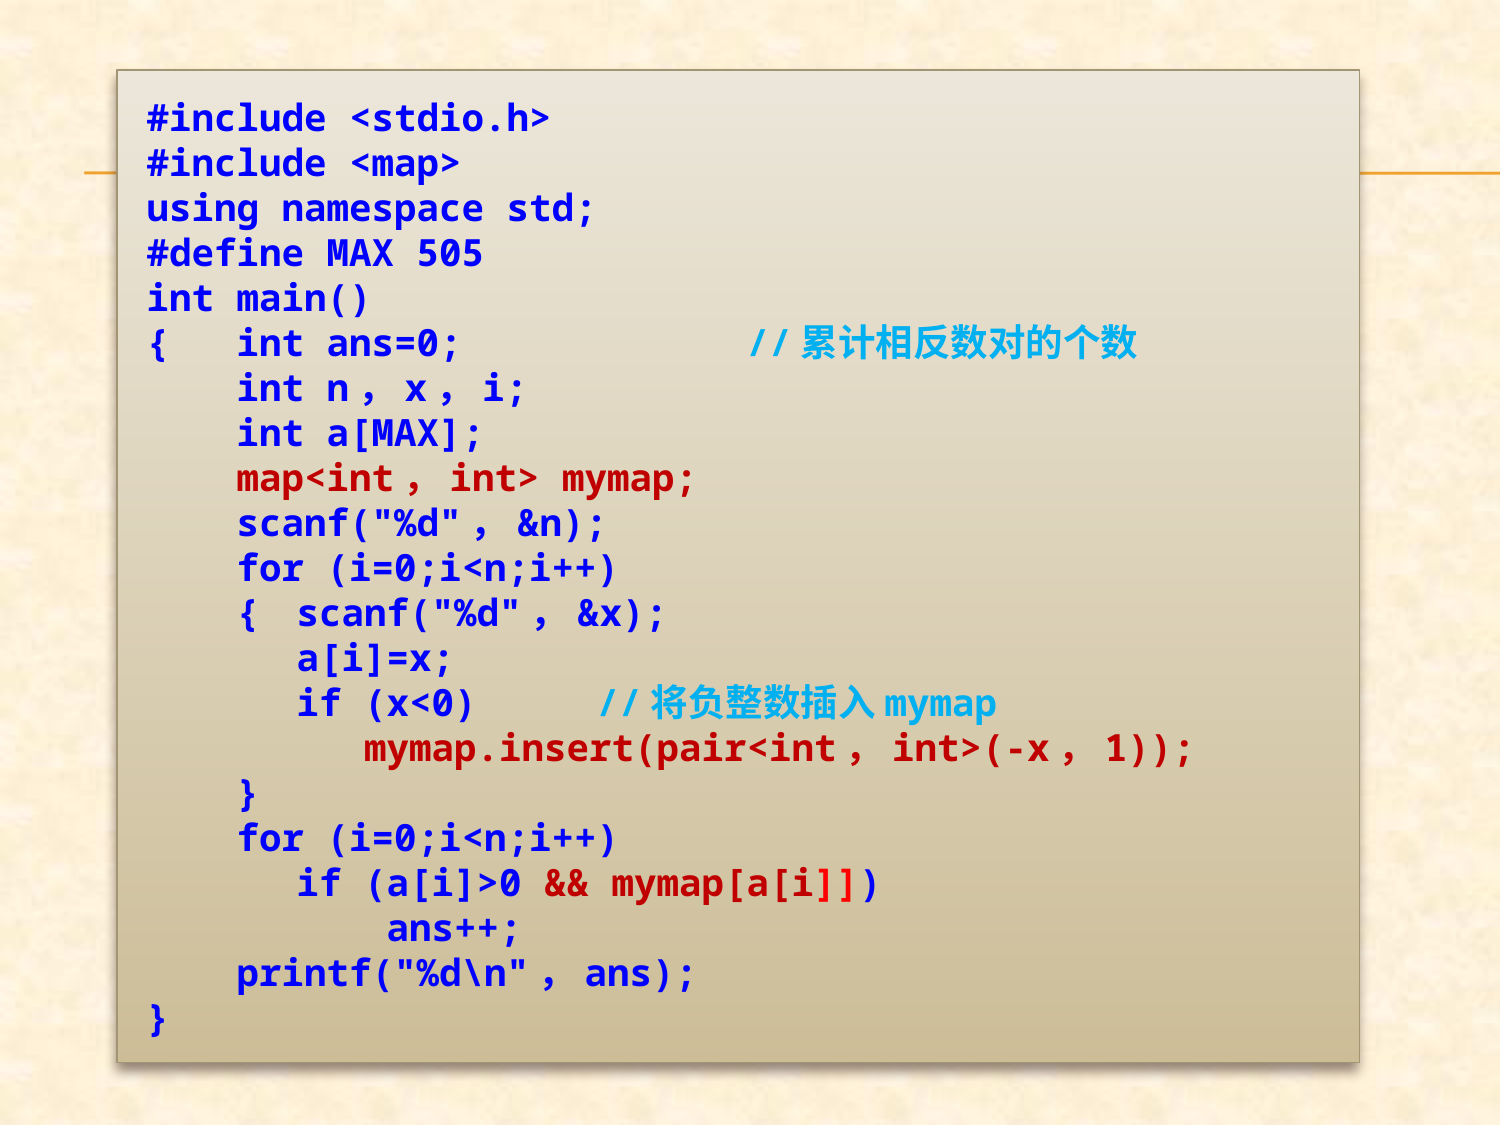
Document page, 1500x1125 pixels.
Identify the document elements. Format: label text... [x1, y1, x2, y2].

text_box #include <stdio.h> #include <map> using namespace std; #define MAX 505 int main() { int ans=0; //累计相反数对的个数 int n，x，i; int a[MAX]; map<int，int> mymap; scanf("%d"，&n); for (i=0;i<n;i++) { scanf("%d"，&x); a[i]=x; if (x<0) //将负整数插入mymap mymap.insert(pair<int，int>(-x，1)); } for (i=0;i<n;i++) if (a[i]>0 && mymap[a[i]]) ans++; printf("%d\n"，ans); } [116, 69, 1360, 1063]
picture [0, 0, 1500, 1125]
